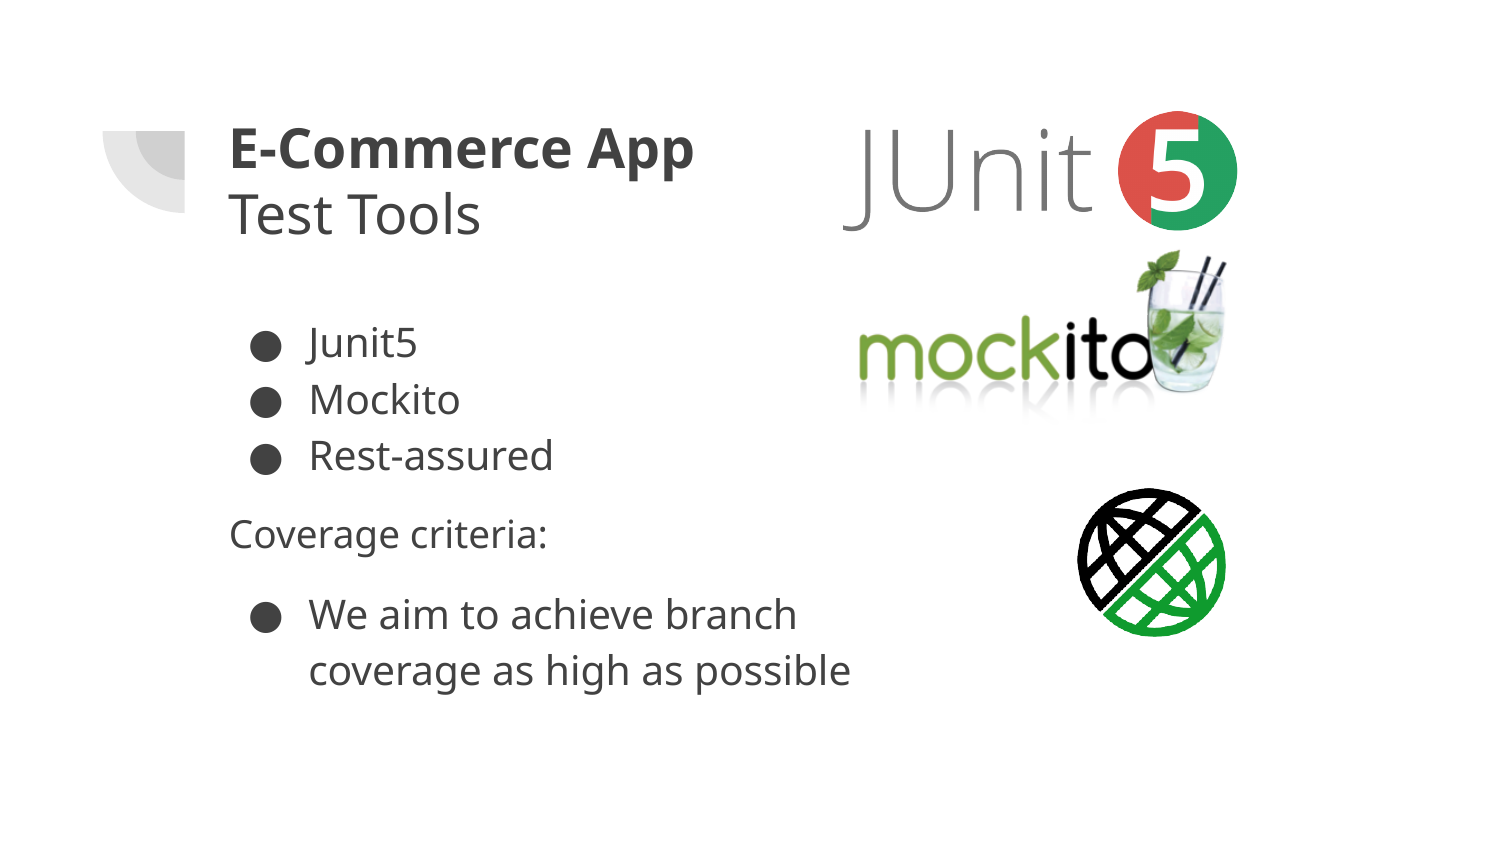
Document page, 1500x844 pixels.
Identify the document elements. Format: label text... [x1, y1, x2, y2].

picture [1077, 488, 1226, 637]
picture [820, 110, 1267, 446]
list Junit5 Mockito Rest-assured Coverage criteria: We aim to achieve branch coverage as high as possible [213, 294, 953, 712]
title E-Commerce App Test Tools [213, 98, 1368, 263]
